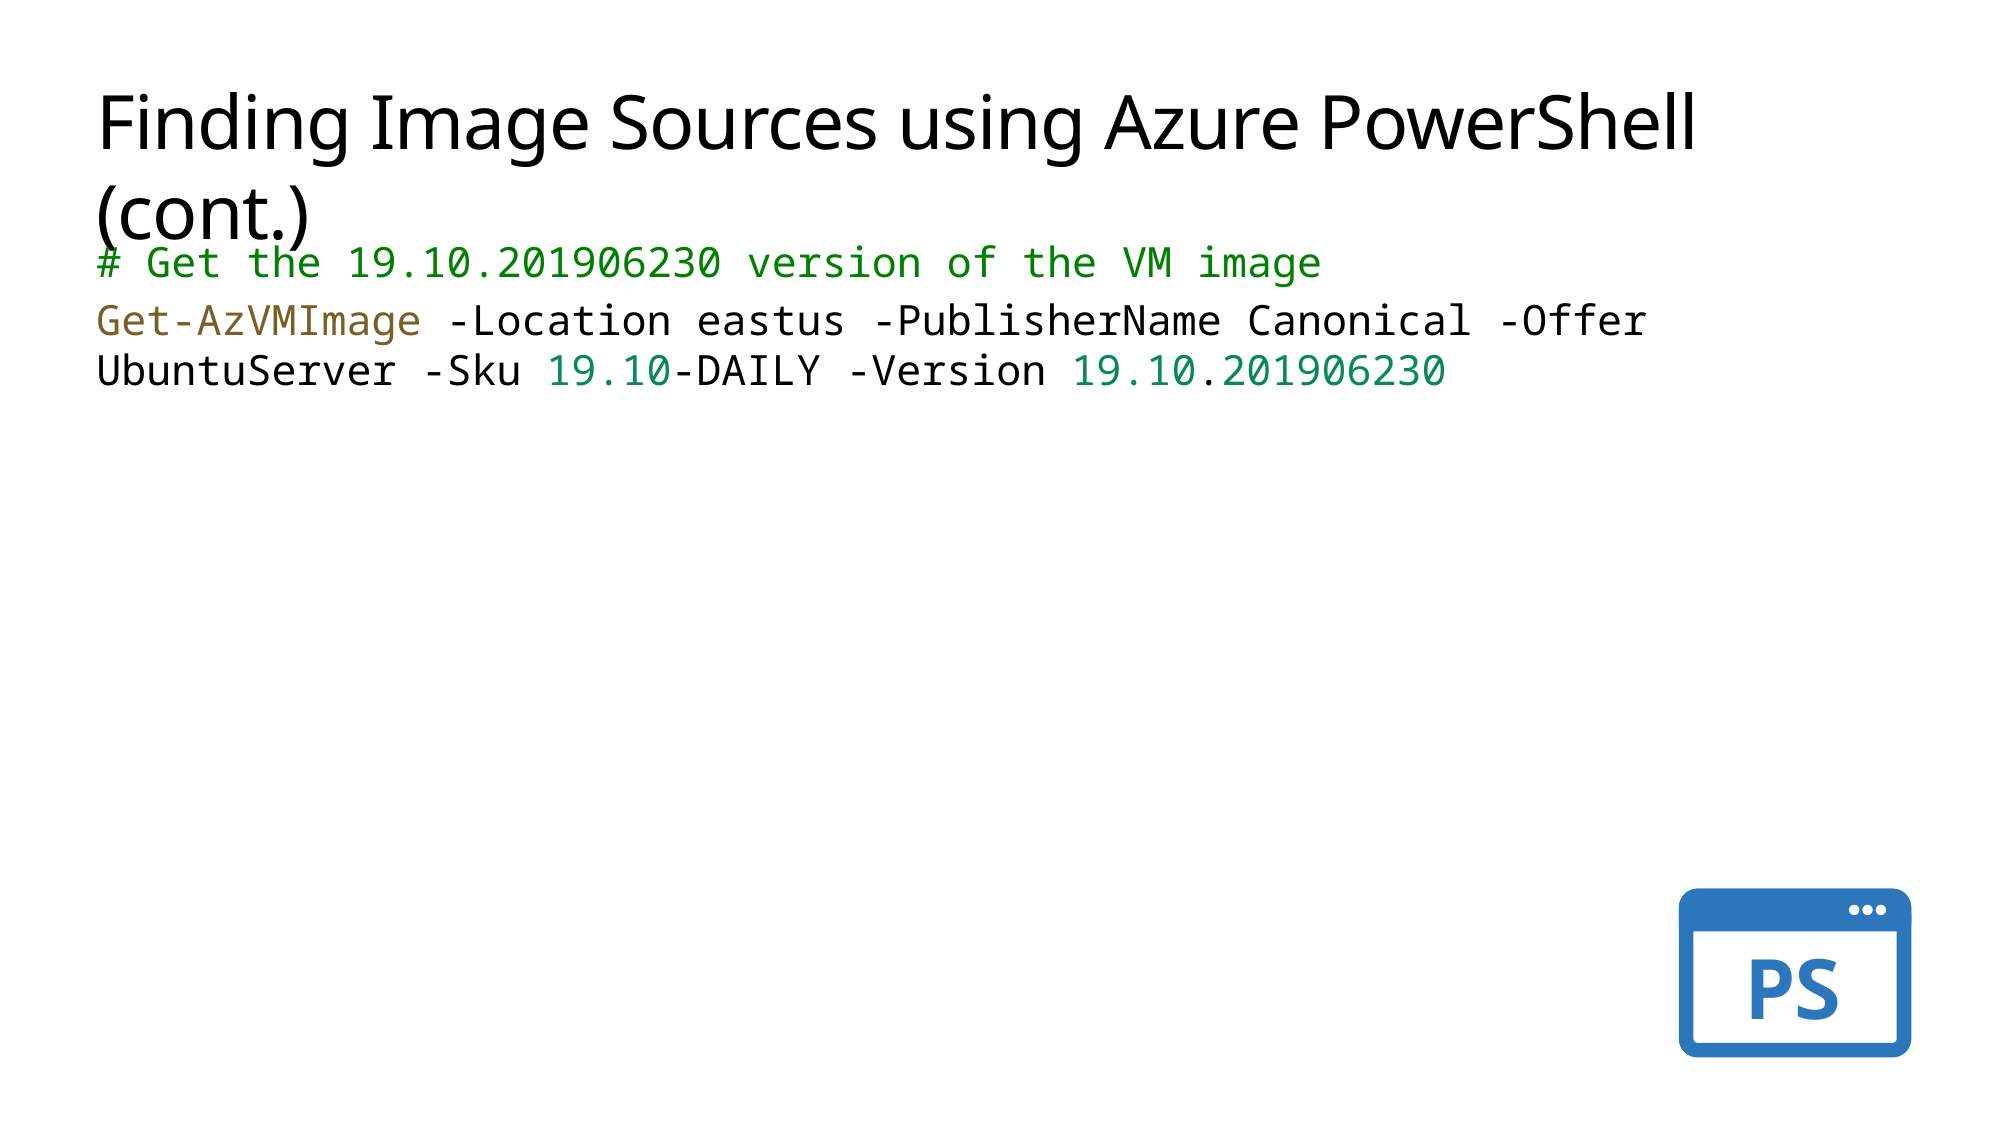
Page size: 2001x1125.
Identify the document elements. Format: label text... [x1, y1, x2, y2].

list # Get the 19.10.201906230 version of the VM image Get-AzVMImage -Location eastus -PublisherName Canonical -Offer UbuntuServer -Sku 19.10-DAILY -Version 19.10.201906230 [96, 235, 1904, 398]
title Finding Image Sources using Azure PowerShell (cont.) [96, 75, 1904, 166]
